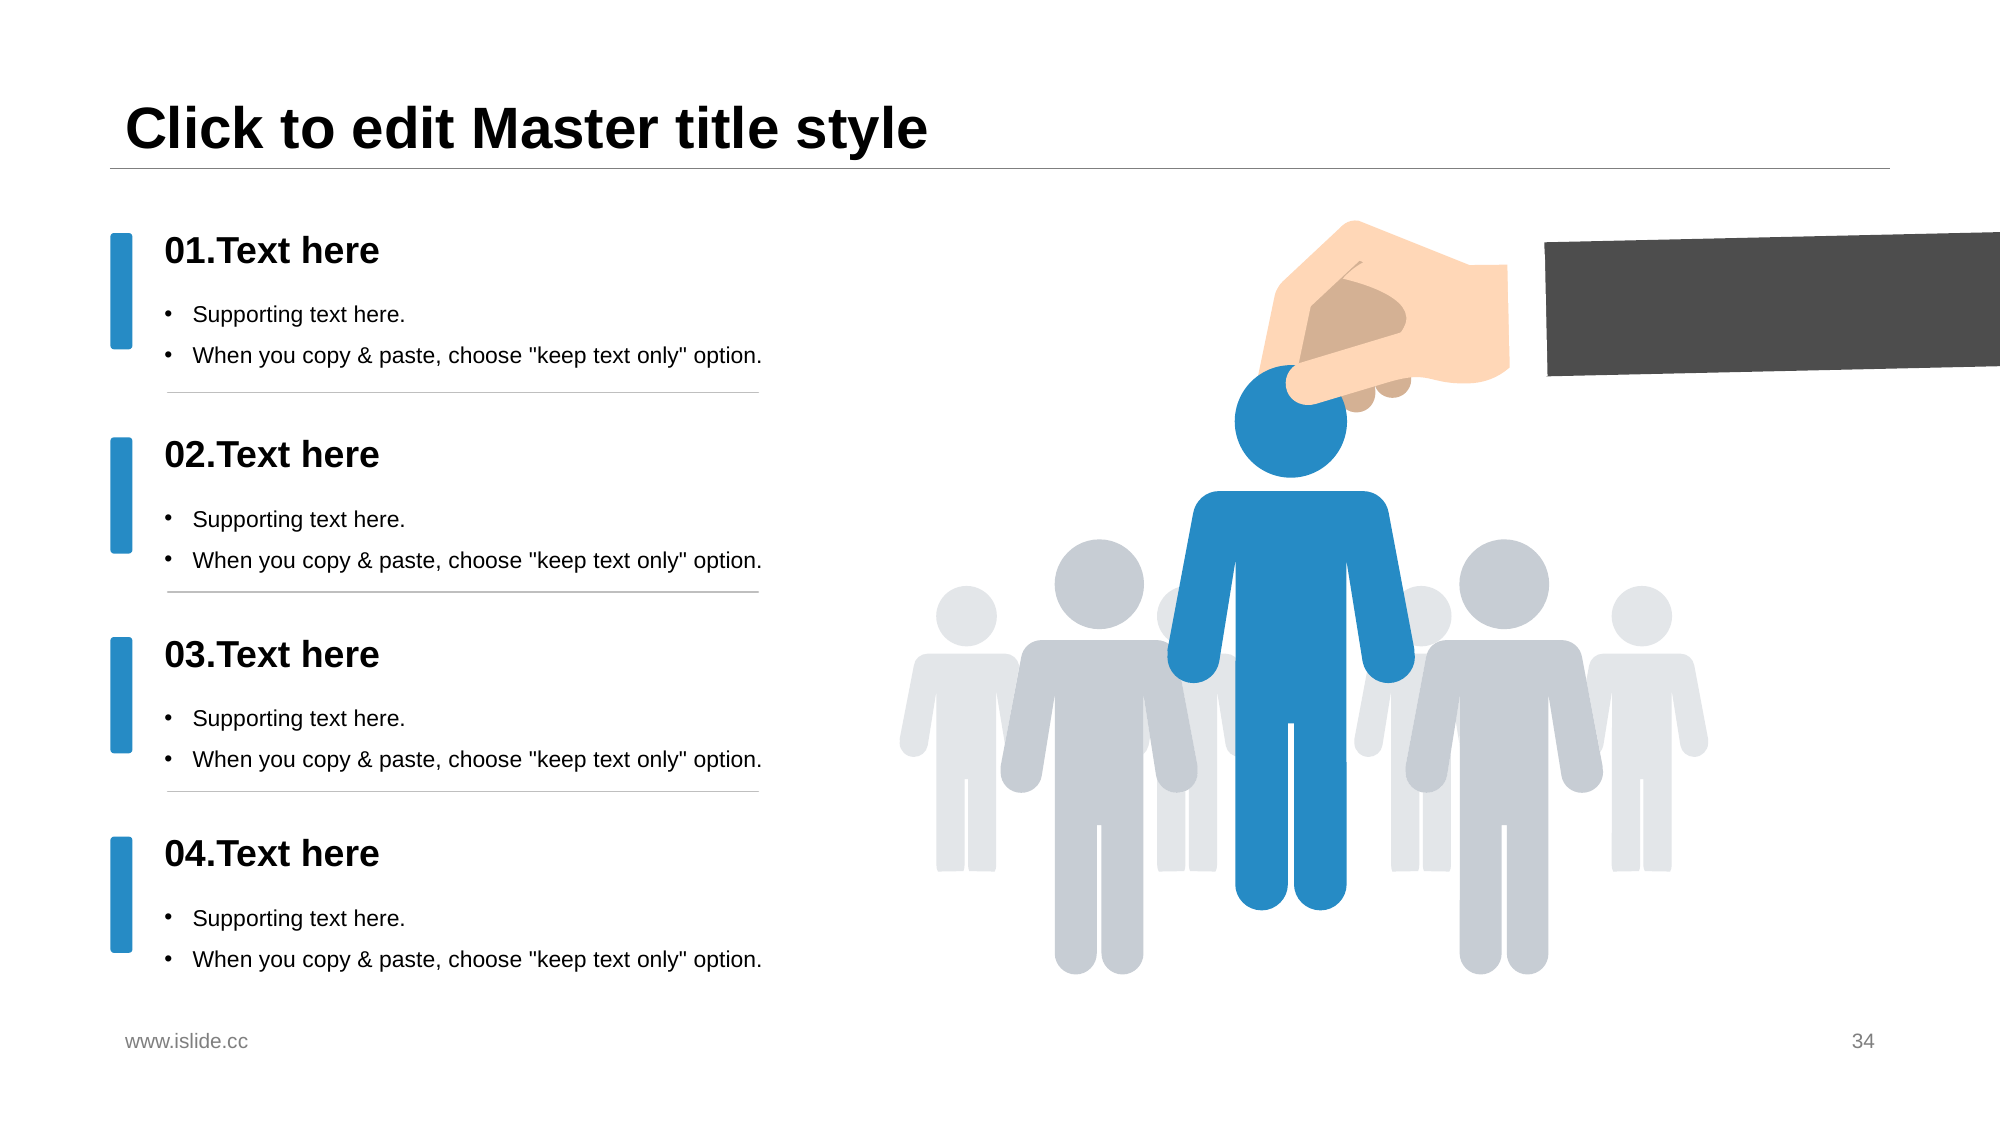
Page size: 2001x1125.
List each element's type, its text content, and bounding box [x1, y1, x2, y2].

footer www.islide.cc [109, 1023, 790, 1058]
title Click to edit Master title style [109, 0, 1890, 169]
slide_number ‹#› [1412, 1023, 1890, 1058]
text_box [110, 213, 2000, 977]
